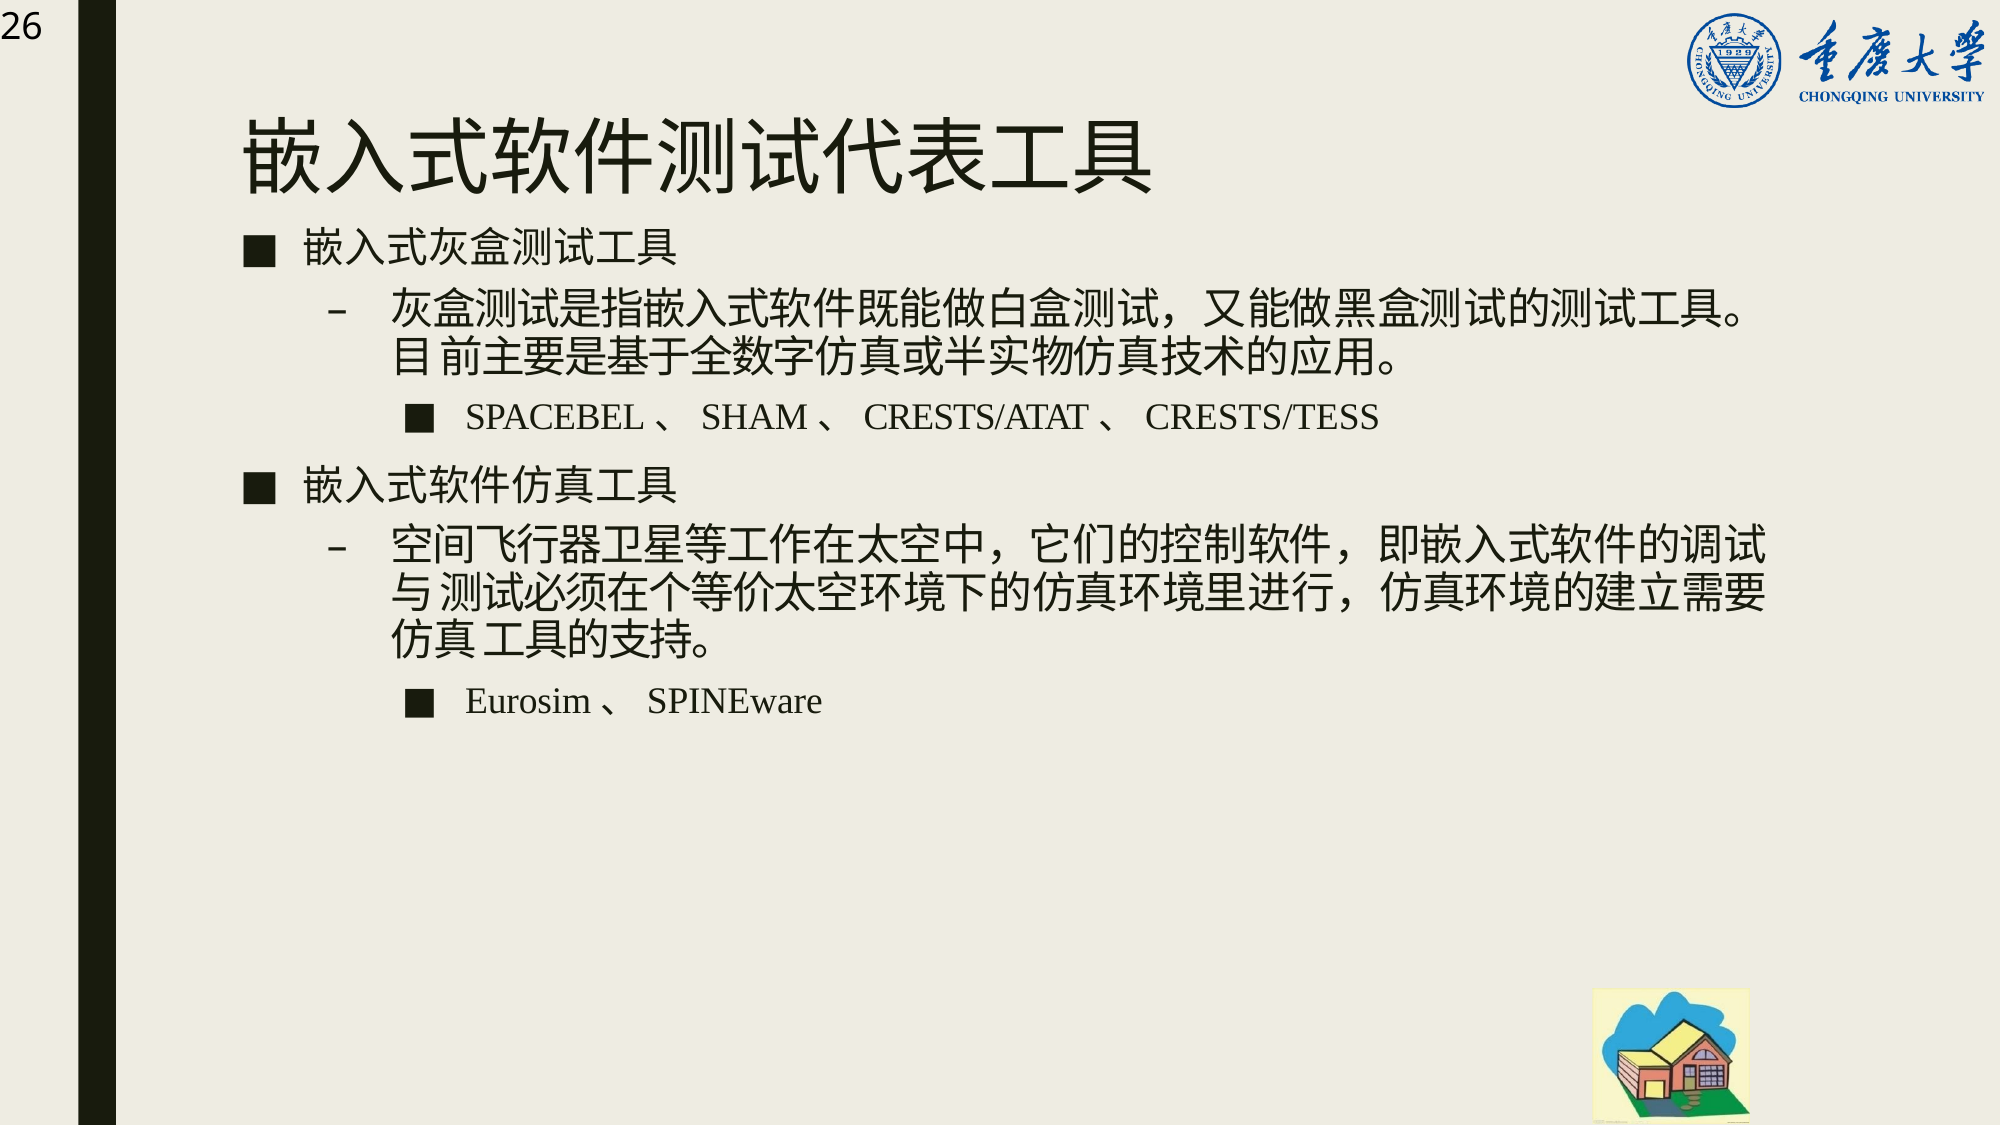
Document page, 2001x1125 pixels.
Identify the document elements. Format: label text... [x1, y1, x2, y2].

text_box 嵌入式灰盒测试工具 灰盒测试是指嵌入式软件既能做白盒测试，又能做黑盒测试的测试工具。目 前主要是基于全数字仿真或半实物仿真技术的应用。 SPACEBEL、SHAM、CRESTS/ATAT、CRESTS/TESS 嵌入式软件仿真工具 空间飞行器卫星等工作在太空中，它们的控制软件，即嵌入式软件的调试与 测试必须在个等价太空环境下的仿真环境里进行，仿真环境的建立需要仿真 工具的支持。 Eurosim、SPINEware [237, 210, 1768, 722]
title 嵌入式软件测试代表工具 [237, 102, 1158, 210]
picture [1687, 13, 1985, 108]
text_box [1592, 988, 1750, 1124]
text_box 26 [0, 0, 47, 48]
